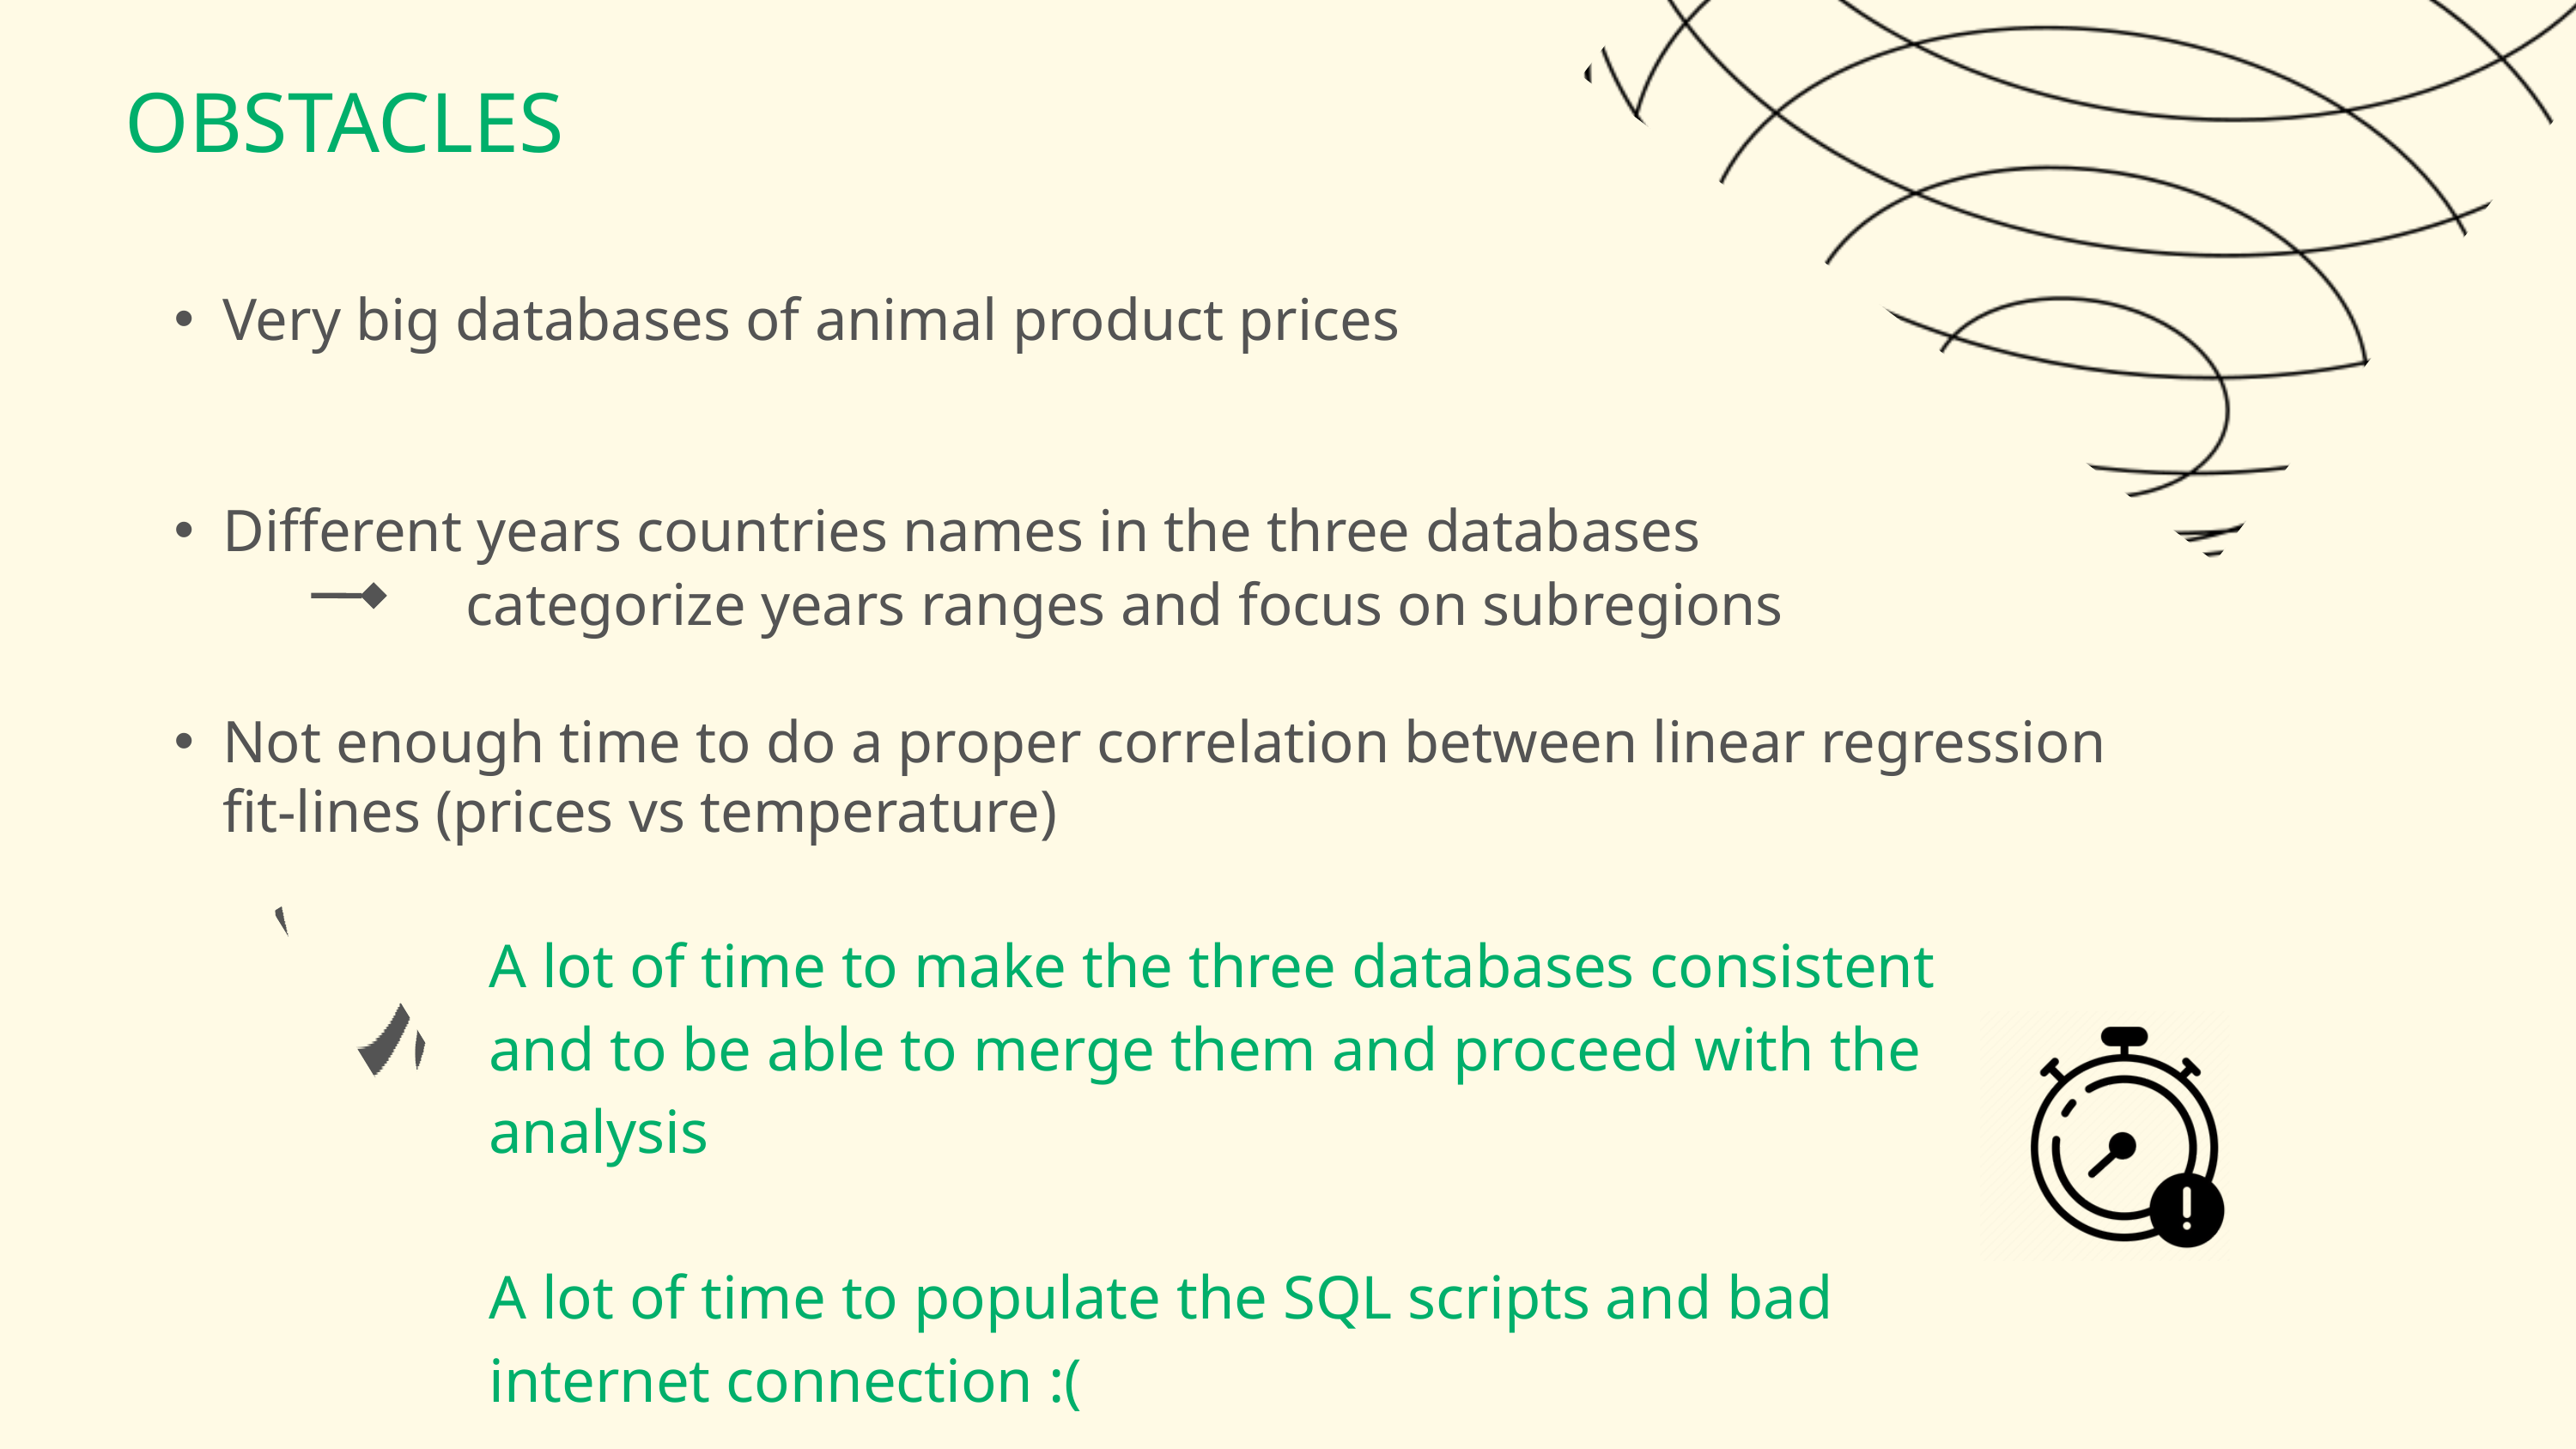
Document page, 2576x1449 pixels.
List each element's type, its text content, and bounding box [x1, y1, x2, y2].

text_box [2020, 1011, 2230, 1261]
text_box A lot of time to make the three databases consistent and to be able to merge them and proceed with the analysis A lot of time to populate the SQL scripts and bad internet connection :( [489, 916, 2020, 1414]
text_box Very big databases of animal product prices Different years countries names in the three databases categorize years ranges and focus on subregions Not enough time to do a proper correlation between linear regression fit-lines (prices vs temperature) [125, 283, 2165, 912]
text_box [1581, 0, 2576, 562]
text_box [311, 586, 383, 605]
text_box OBSTACLES [125, 82, 1702, 169]
text_box [273, 879, 439, 1096]
